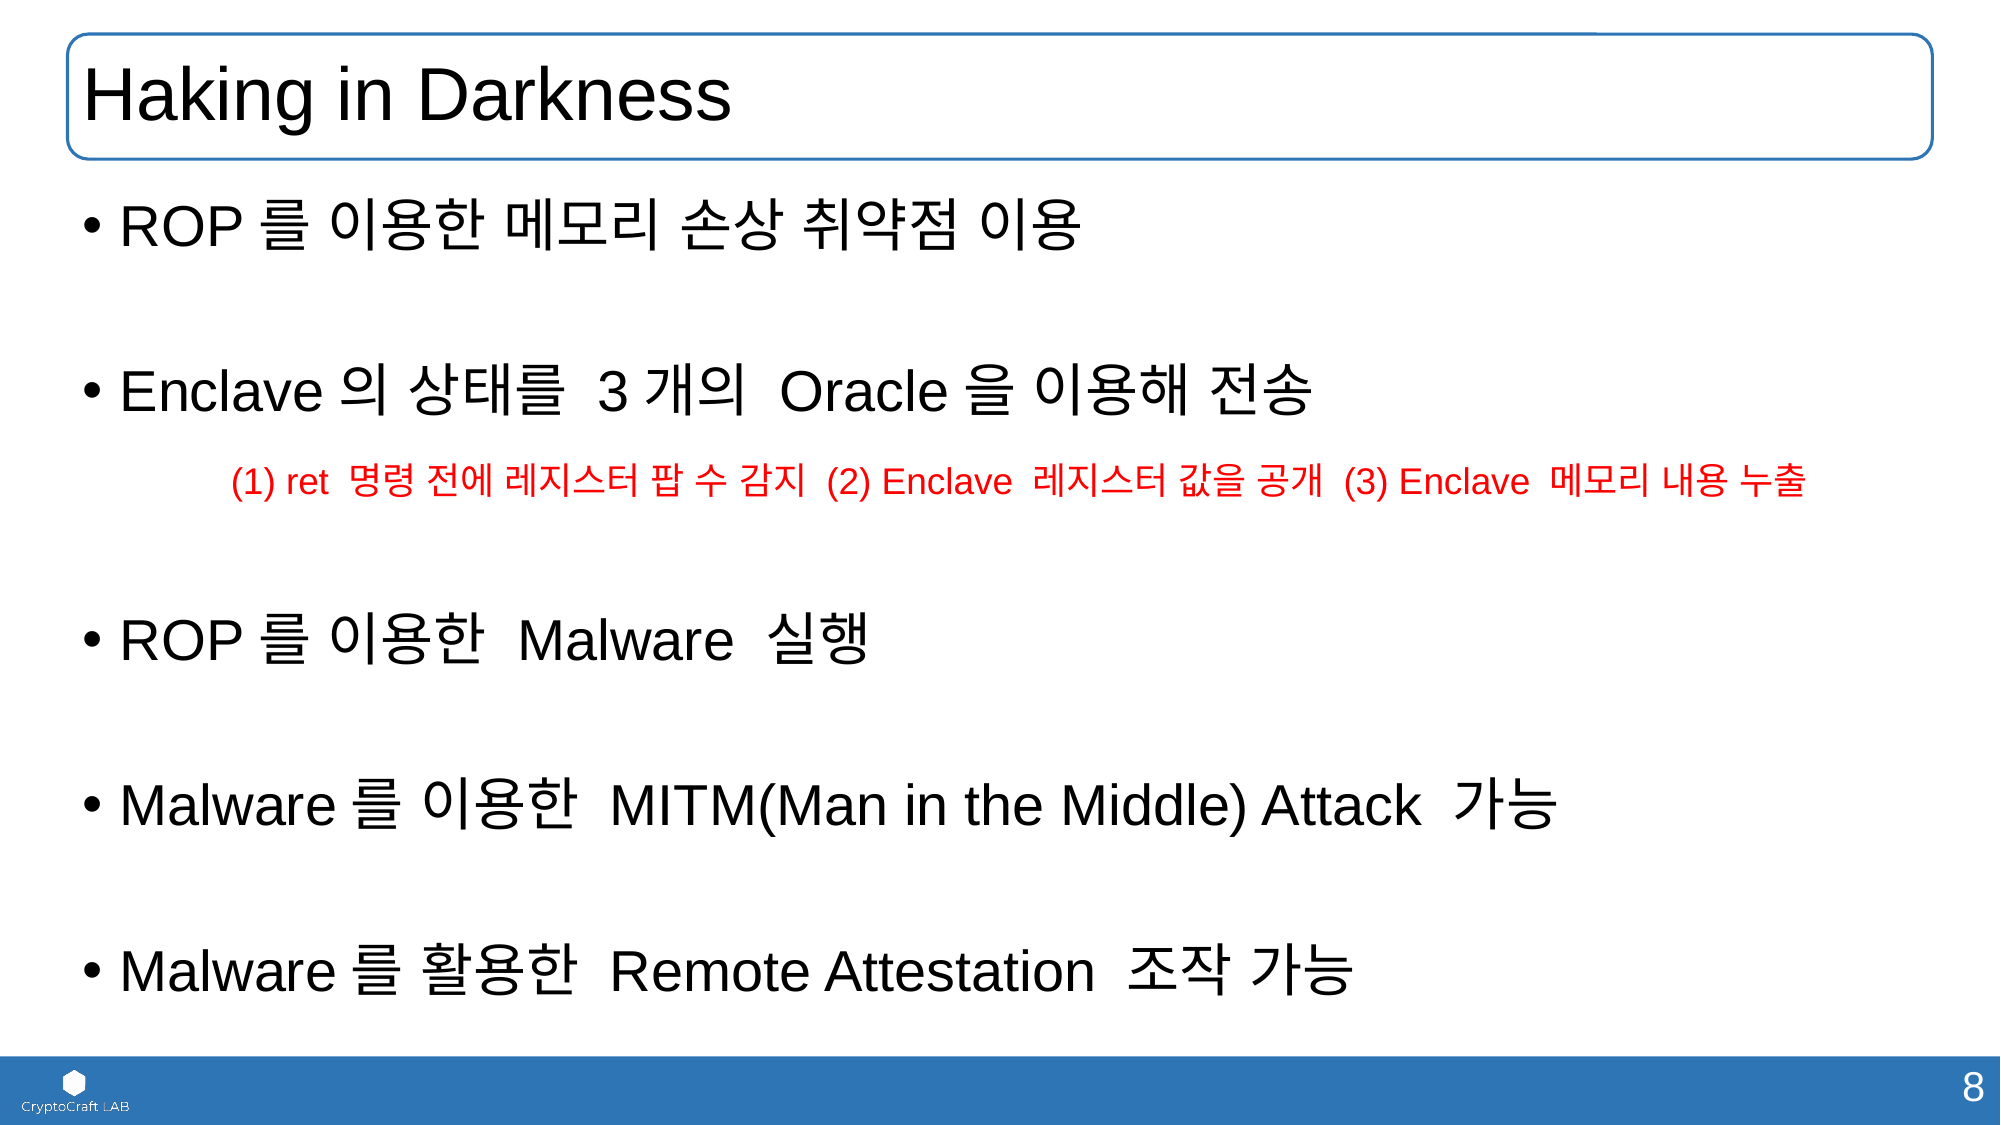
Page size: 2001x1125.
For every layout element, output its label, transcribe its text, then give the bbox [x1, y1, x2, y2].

title Haking in Darkness [67, 34, 1933, 160]
picture [13, 1061, 138, 1123]
list ROP를 이용한 메모리 손상 취약점 이용 Enclave의 상태를 3개의 Oracle을 이용해 전송 (1) ret 명령 전에 레지스터 팝 수 감지 (2) Enclave 레지스터 값을 공개 (3) Enclave 메모리 내용 누출 ROP를 이용한 Malware 실행 Malware를 이용한 MITM(Man in the Middle) Attack 가능 Malware를 활용한 Remote Attestation 조작 가능 [67, 189, 1933, 1019]
